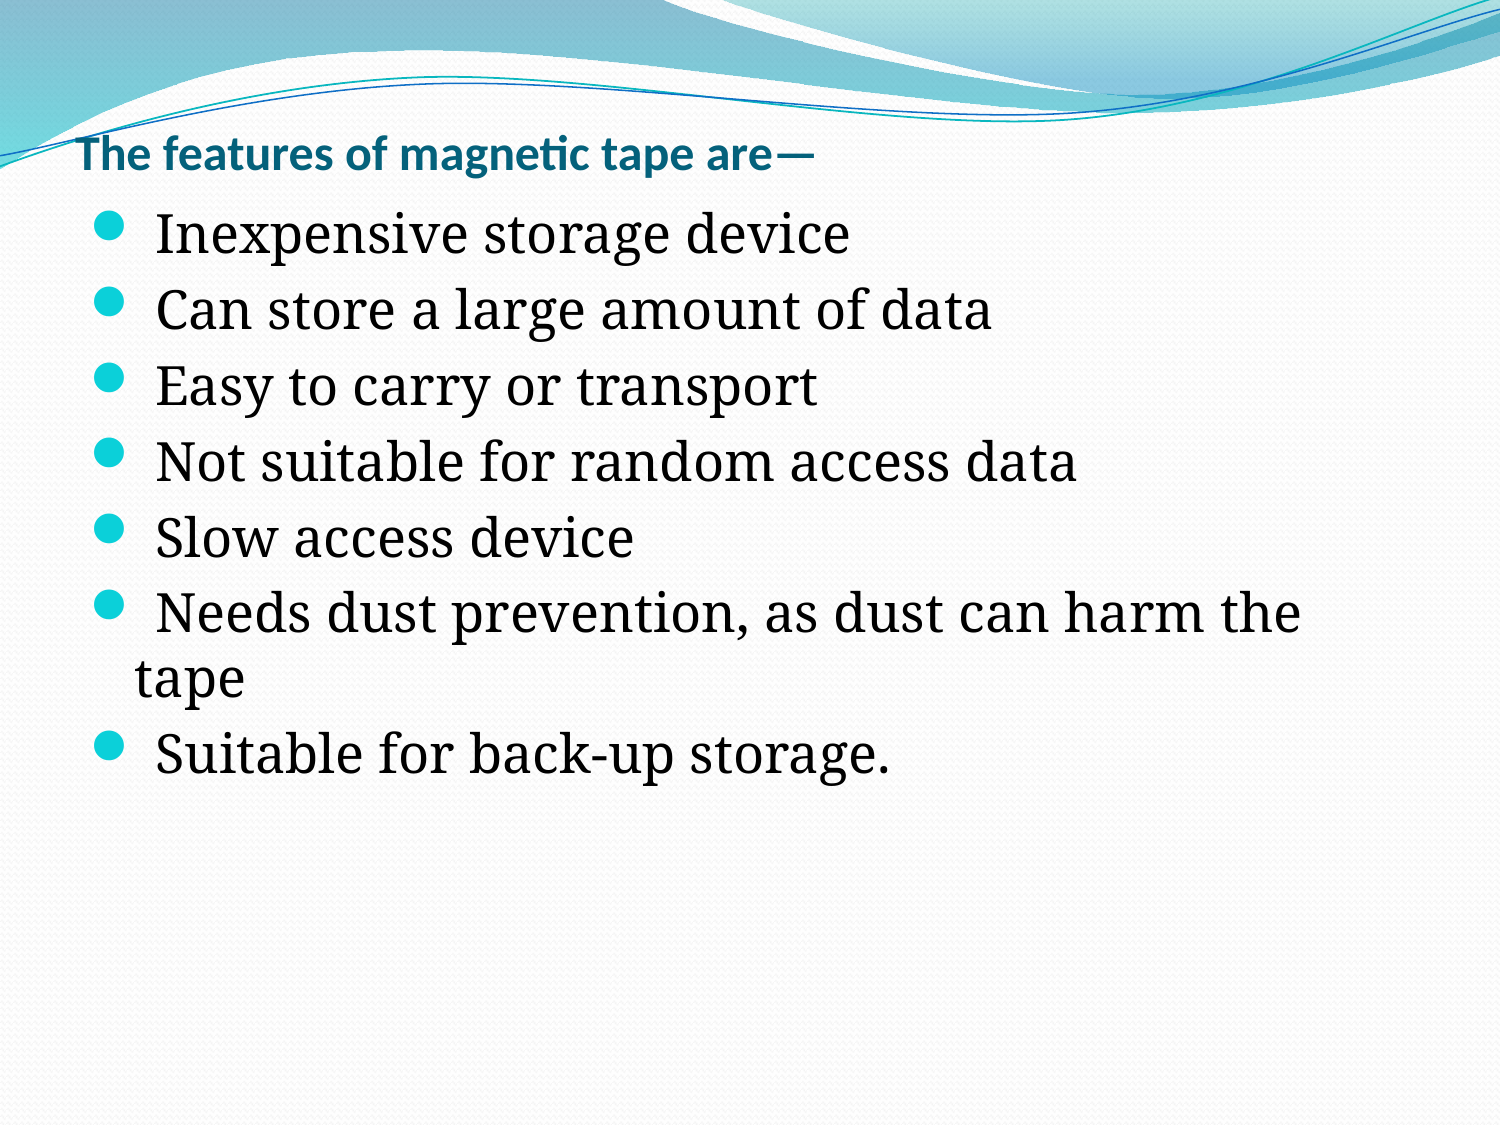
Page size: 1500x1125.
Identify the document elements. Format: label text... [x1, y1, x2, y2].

list Inexpensive storage device Can store a large amount of data Easy to carry or transport Not suitable for random access data Slow access device Needs dust prevention, as dust can harm the tape Suitable for back-up storage. [75, 192, 1425, 913]
title The features of magnetic tape are— [75, 112, 1425, 192]
